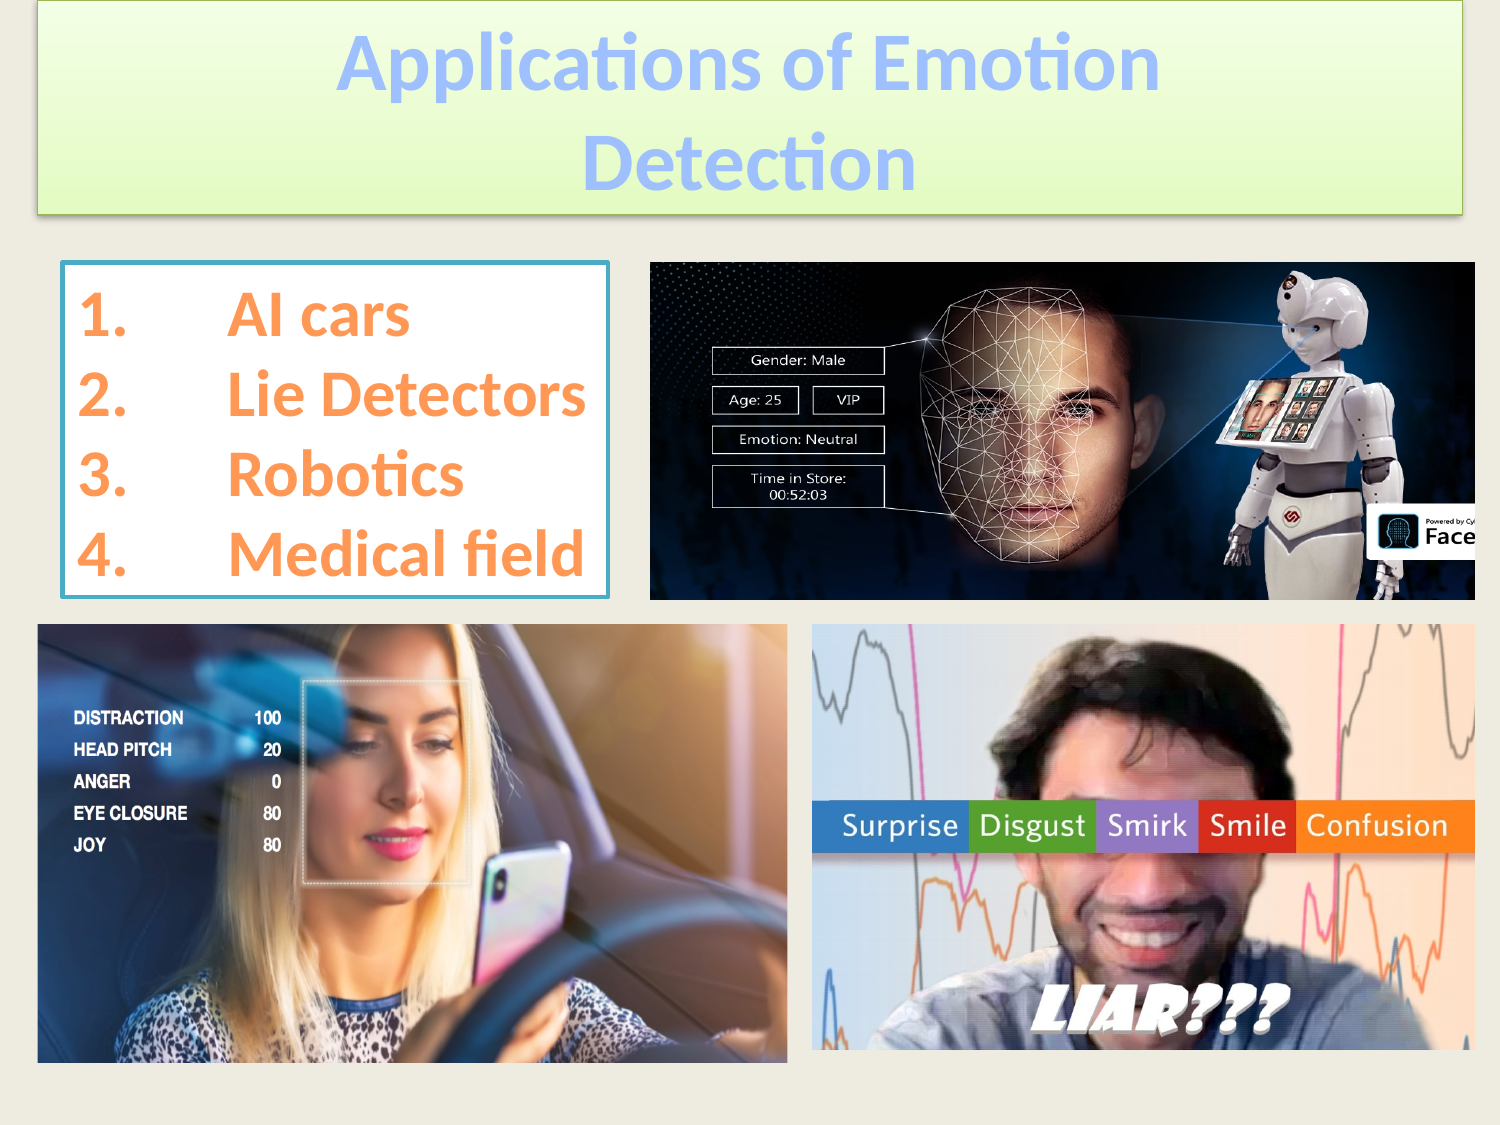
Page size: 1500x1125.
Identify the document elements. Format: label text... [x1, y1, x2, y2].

text_box AI cars Lie Detectors Robotics Medical field [60, 260, 610, 599]
picture [812, 624, 1476, 1051]
picture [37, 624, 788, 1063]
text_box Applications of Emotion Detection [37, 0, 1463, 216]
picture [649, 262, 1476, 601]
